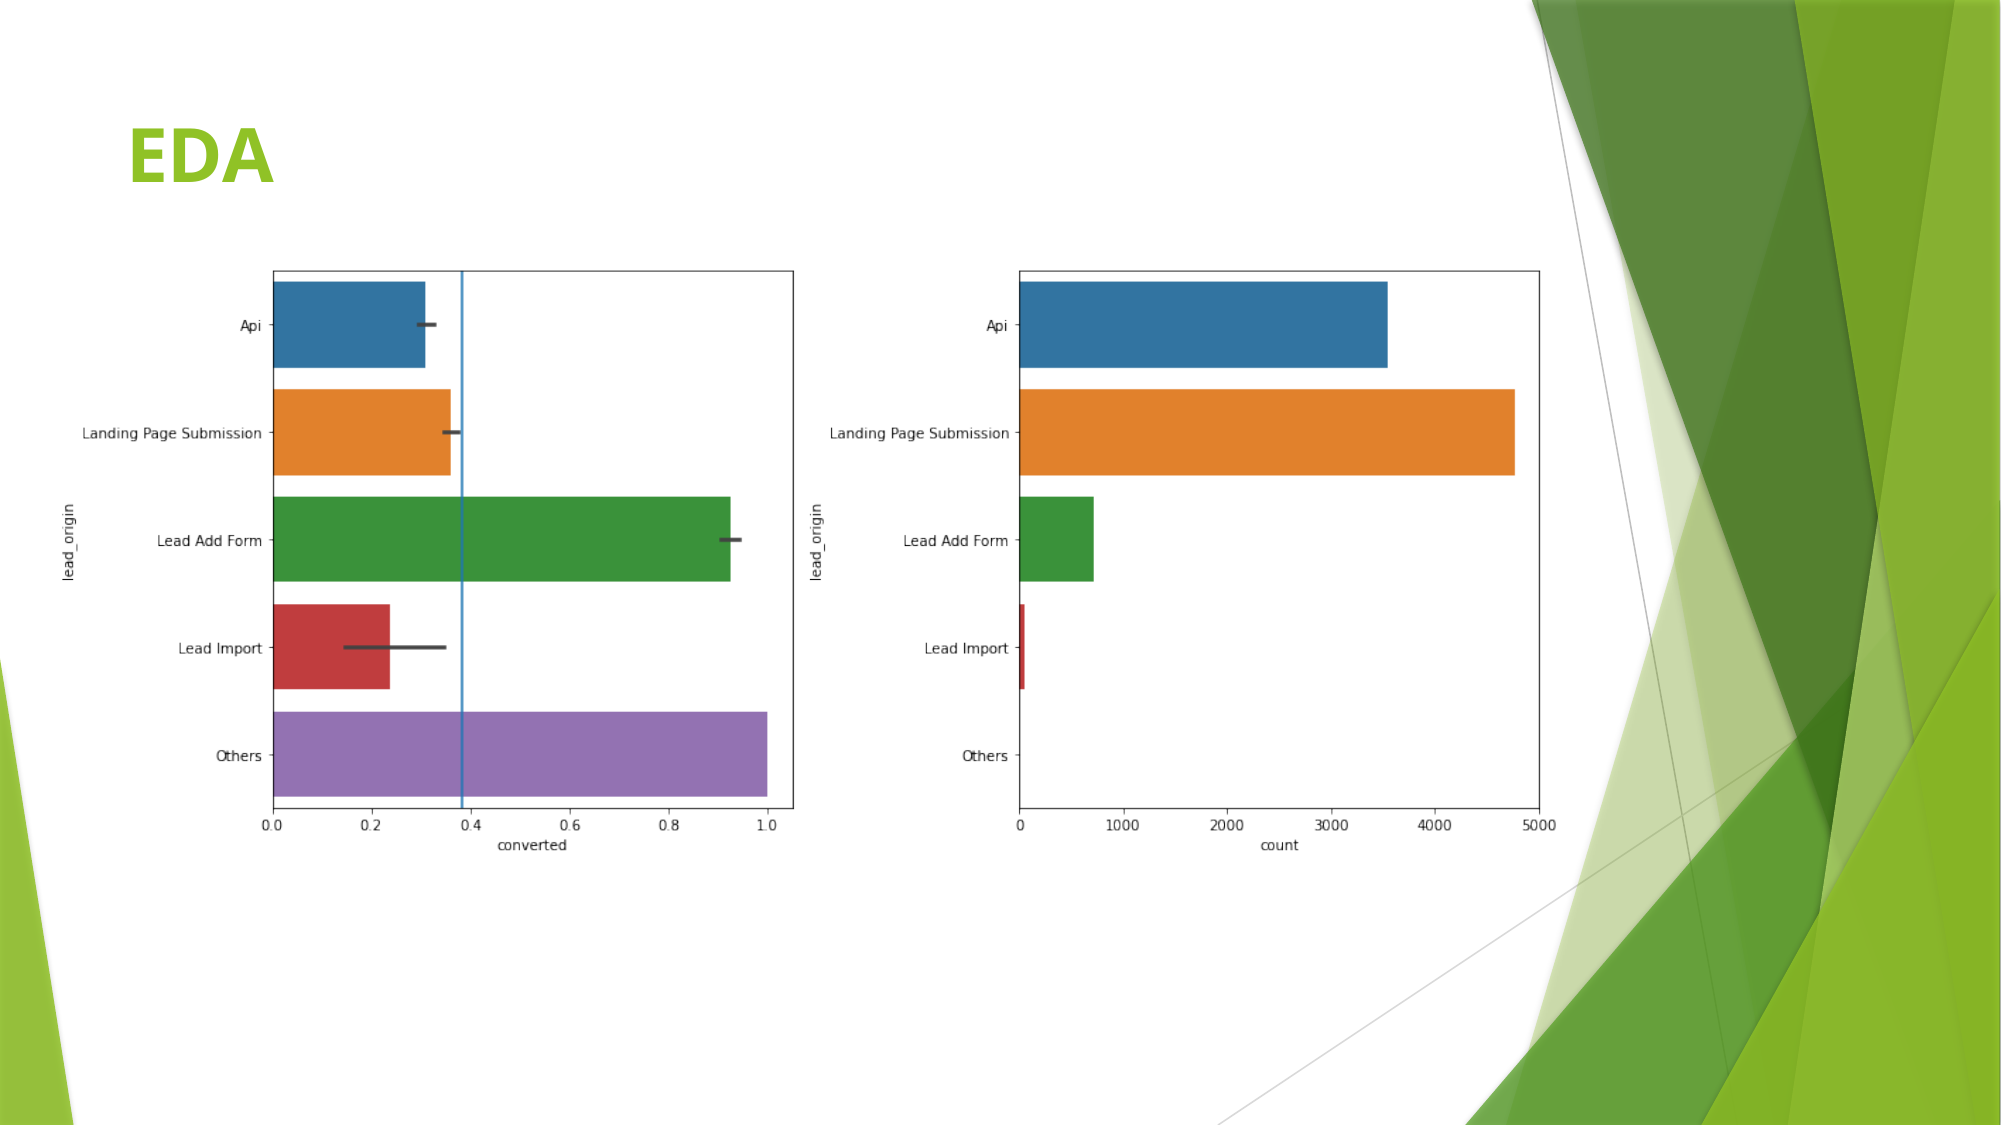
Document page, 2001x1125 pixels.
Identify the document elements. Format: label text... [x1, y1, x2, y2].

title EDA [111, 99, 1522, 261]
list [50, 262, 1566, 863]
